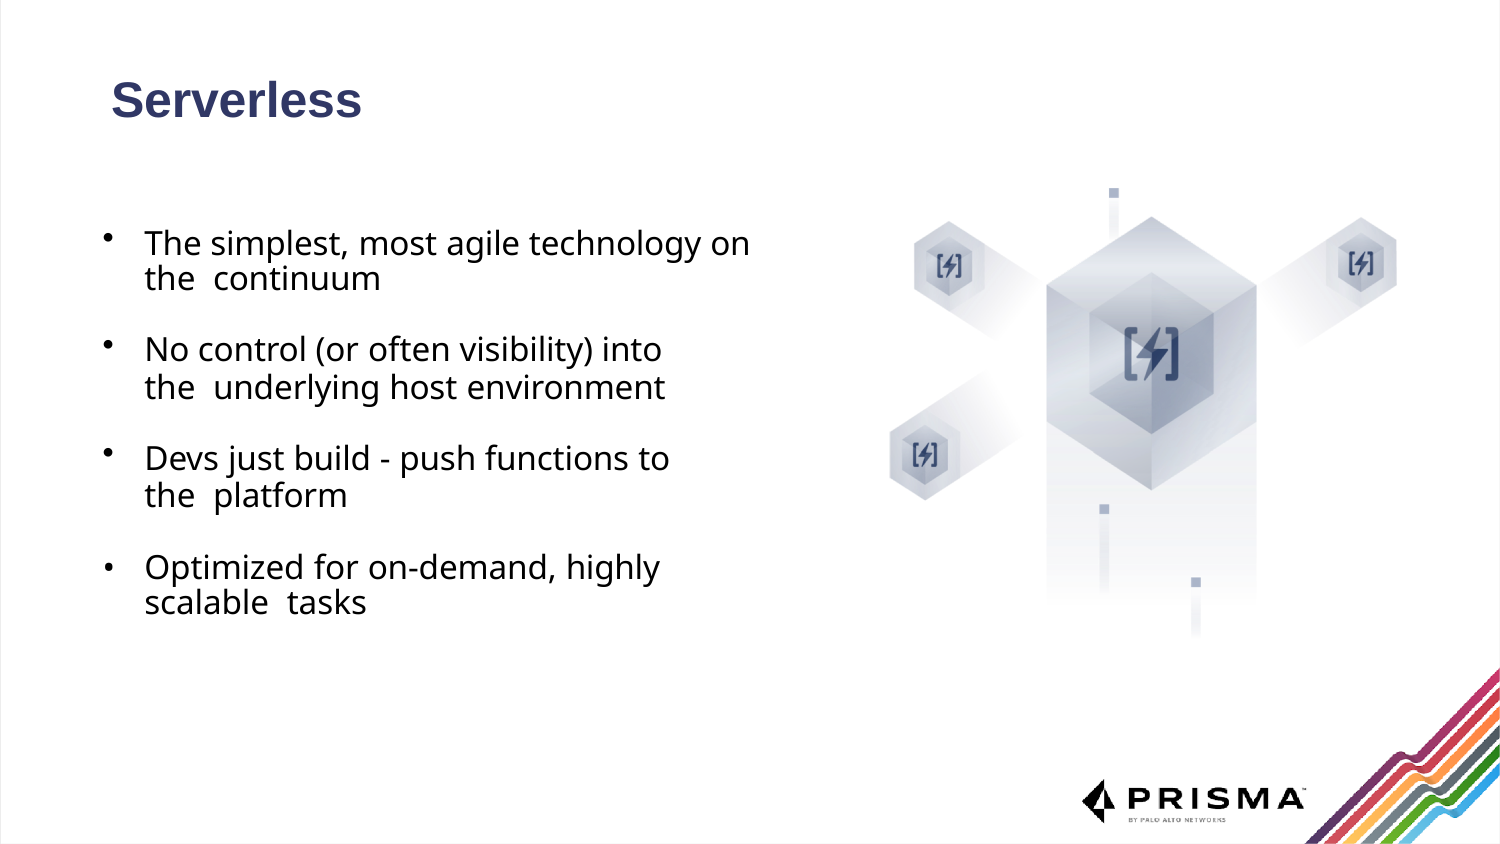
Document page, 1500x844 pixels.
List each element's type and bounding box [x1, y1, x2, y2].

text_box [0, 0, 1500, 844]
